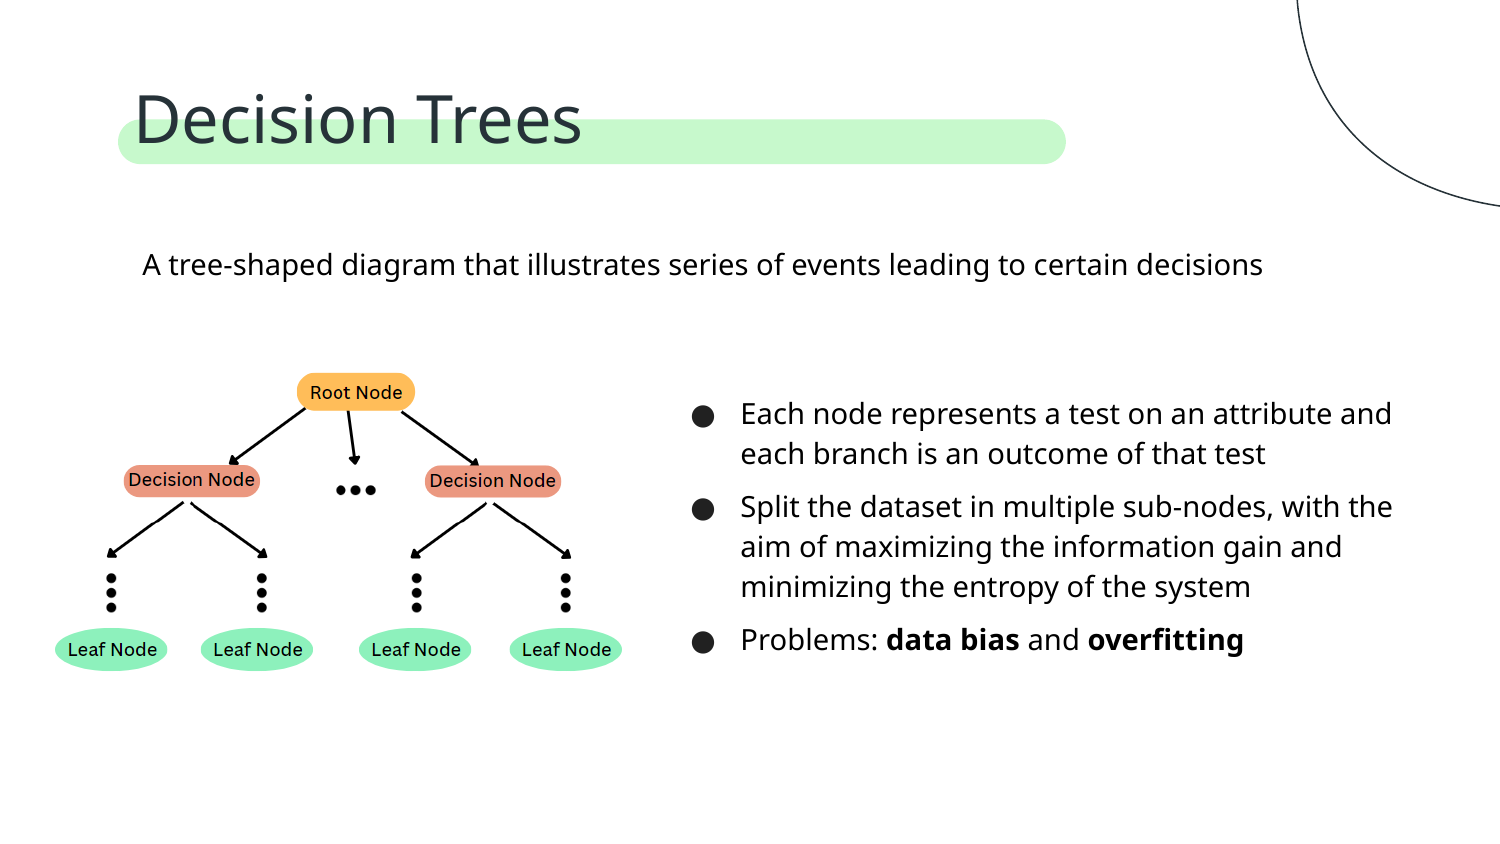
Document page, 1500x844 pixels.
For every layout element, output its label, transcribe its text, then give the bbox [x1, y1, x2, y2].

text_box Each node represents a test on an attribute and each branch is an outcome of that test Split the dataset in multiple sub-nodes, with the aim of maximizing the information gain and minimizing the entropy of the system Problems: data bias and overfitting [650, 375, 1439, 672]
text_box A tree-shaped diagram that illustrates series of events leading to certain decisions [127, 238, 1373, 289]
picture [47, 364, 632, 680]
title Decision Trees [118, 61, 1382, 162]
